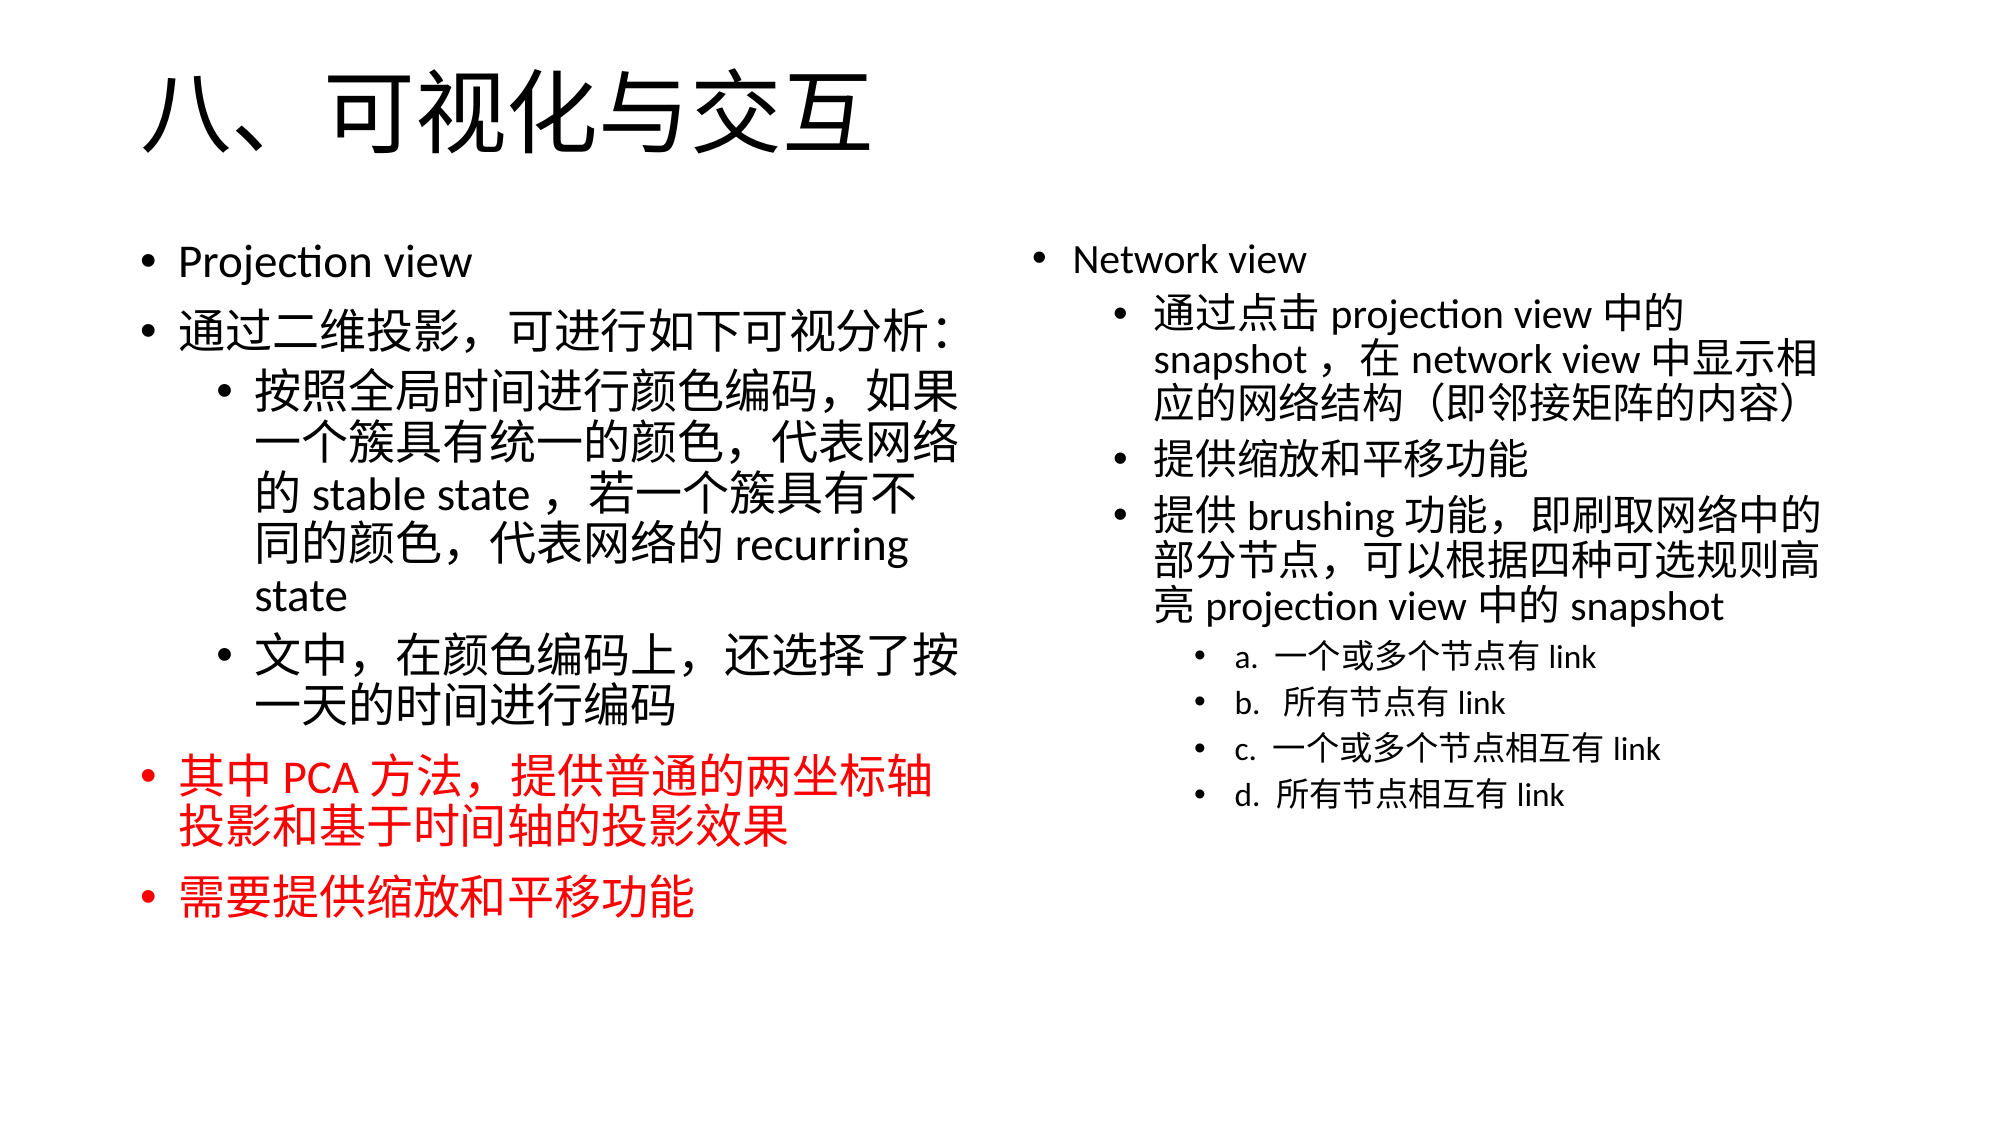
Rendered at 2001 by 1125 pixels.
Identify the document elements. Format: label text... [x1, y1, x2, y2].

list Projection view 通过二维投影，可进行如下可视分析： 按照全局时间进行颜色编码，如果一个簇具有统一的颜色，代表网络的stable state，若一个簇具有不同的颜色，代表网络的recurring state 文中，在颜色编码上，还选择了按一天的时间进行编码 其中PCA方法，提供普通的两坐标轴投影和基于时间轴的投影效果 需要提供缩放和平移功能 [125, 229, 975, 944]
title 八、可视化与交互 [125, 8, 1850, 226]
list Network view 通过点击projection view中的snapshot，在network view中显示相应的网络结构（即邻接矩阵的内容） 提供缩放和平移功能 提供brushing功能，即刷取网络中的部分节点，可以根据四种可选规则高亮projection view中的snapshot a. 一个或多个节点有link b. 所有节点有link c. 一个或多个节点相互有link d. 所有节点相互有link [1016, 229, 1867, 944]
